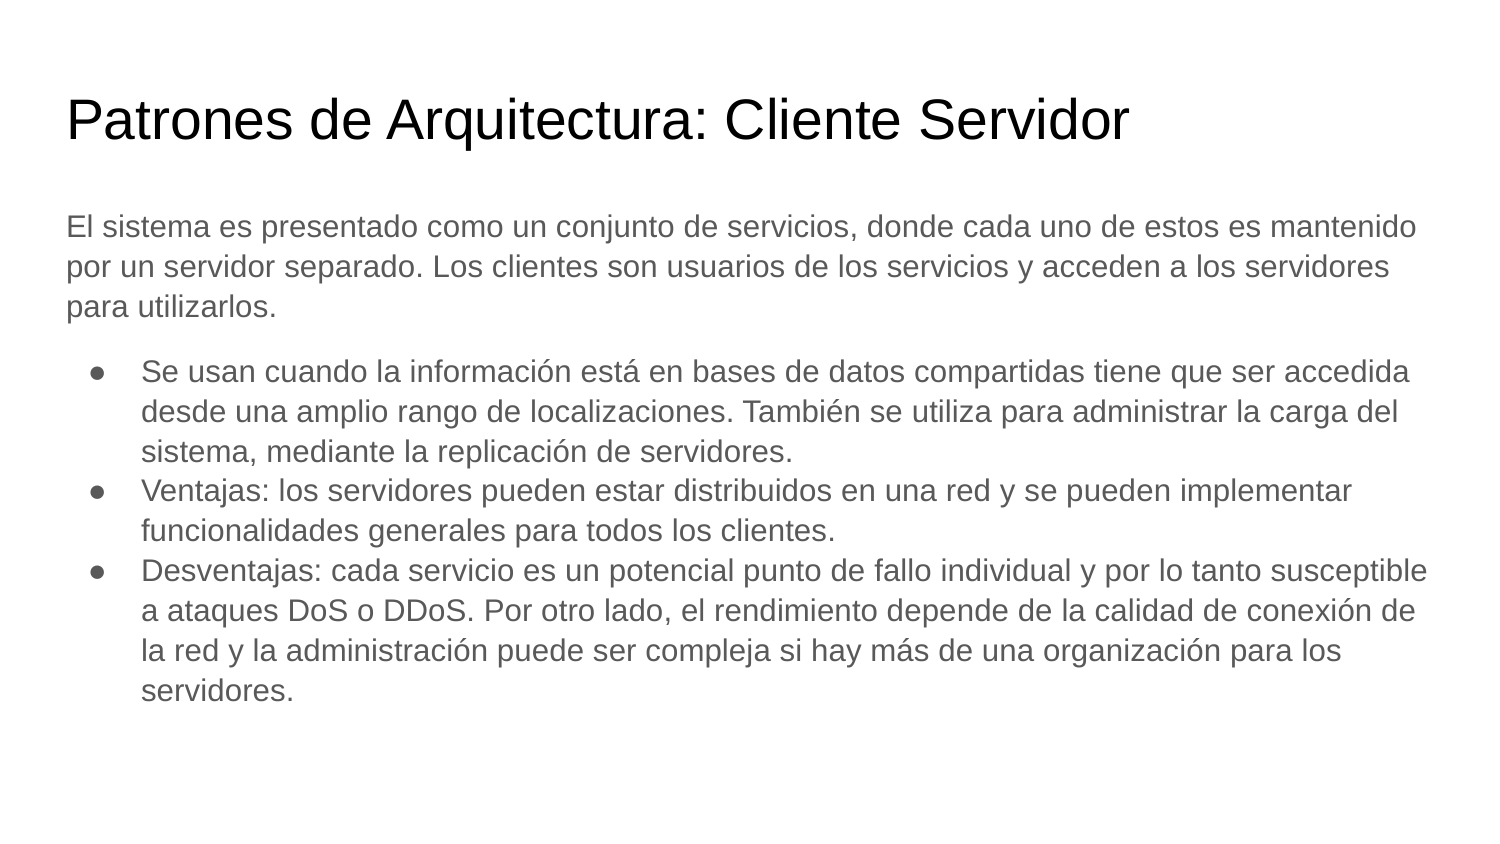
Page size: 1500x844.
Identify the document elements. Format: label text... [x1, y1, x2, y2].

list El sistema es presentado como un conjunto de servicios, donde cada uno de estos es mantenido por un servidor separado. Los clientes son usuarios de los servicios y acceden a los servidores para utilizarlos. Se usan cuando la información está en bases de datos compartidas tiene que ser accedida desde una amplio rango de localizaciones. También se utiliza para administrar la carga del sistema, mediante la replicación de servidores. Ventajas: los servidores pueden estar distribuidos en una red y se pueden implementar funcionalidades generales para todos los clientes. Desventajas: cada servicio es un potencial punto de fallo individual y por lo tanto susceptible a ataques DoS o DDoS. Por otro lado, el rendimiento depende de la calidad de conexión de la red y la administración puede ser compleja si hay más de una organización para los servidores. [51, 189, 1449, 750]
title Patrones de Arquitectura: Cliente Servidor [51, 72, 1449, 167]
